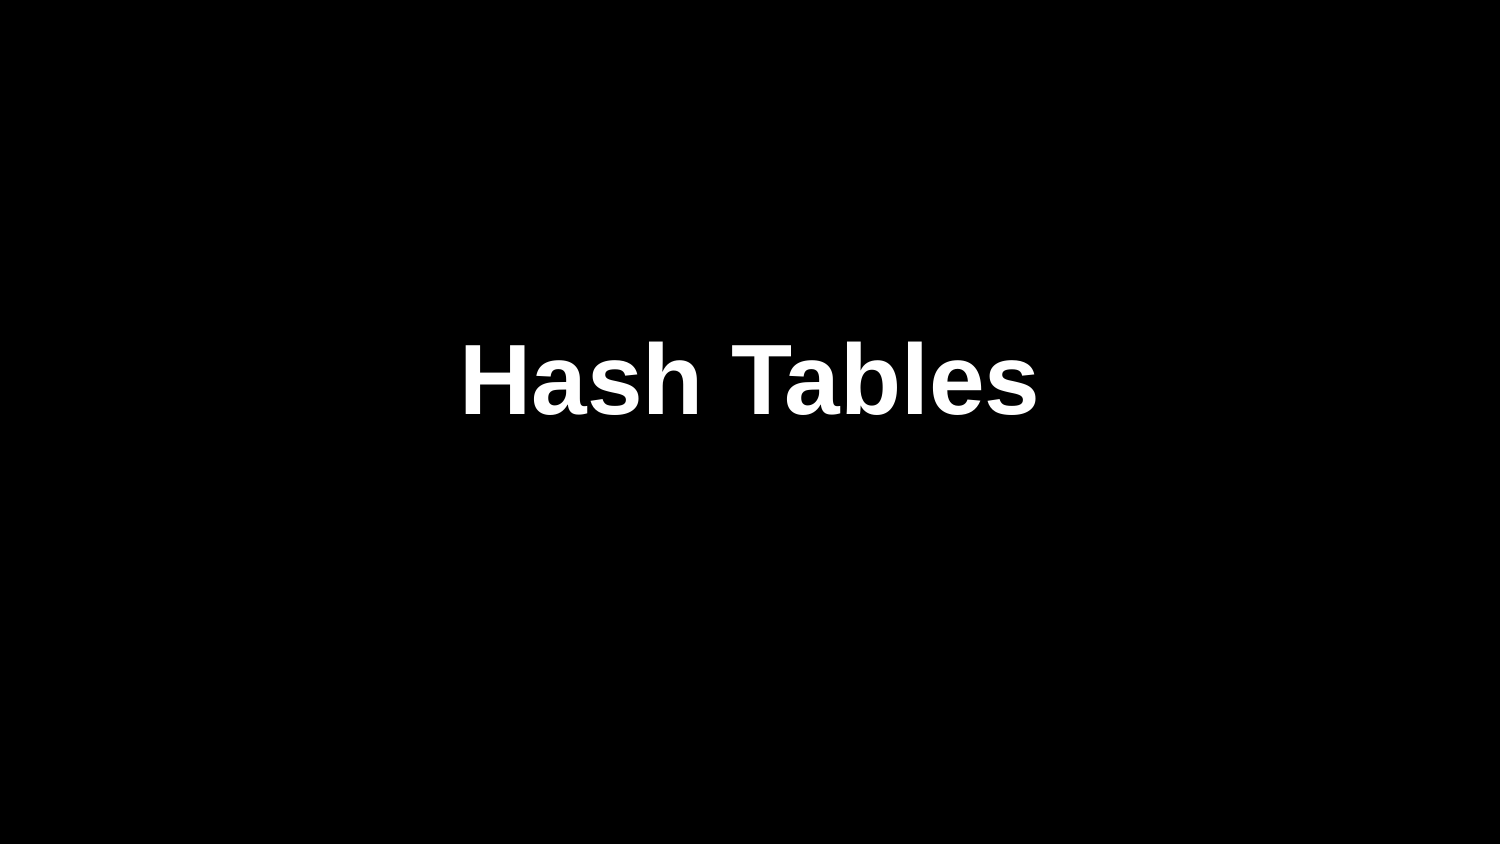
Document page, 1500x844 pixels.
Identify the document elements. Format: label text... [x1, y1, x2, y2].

title Hash Tables [112, 259, 1388, 450]
